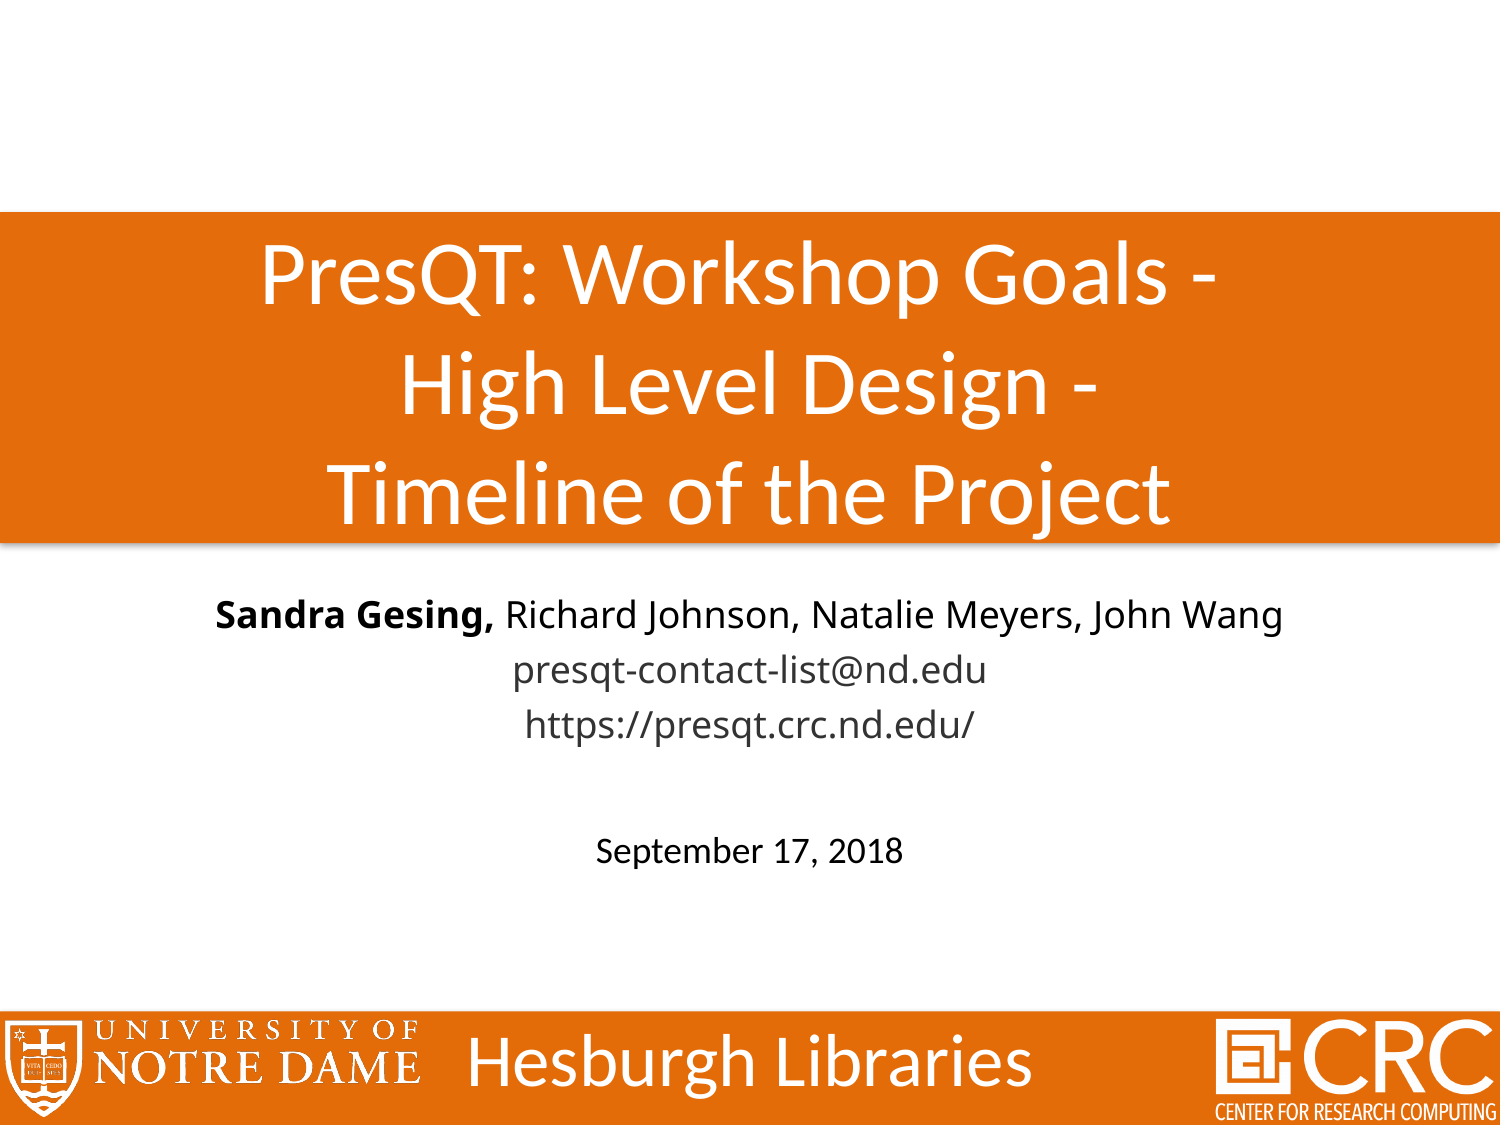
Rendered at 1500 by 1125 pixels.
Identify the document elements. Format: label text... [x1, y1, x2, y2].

text_box Hesburgh Libraries [0, 1011, 1500, 1125]
picture [1210, 1013, 1500, 1125]
text_box PresQT: Workshop Goals - High Level Design - Timeline of the Project [0, 212, 1500, 544]
picture [5, 1019, 420, 1117]
subtitle Sandra Gesing, Richard Johnson, Natalie Meyers, John Wang presqt-contact-list@nd.edu https://presqt.crc.nd.edu/ September 17, 2018 [0, 583, 1500, 852]
